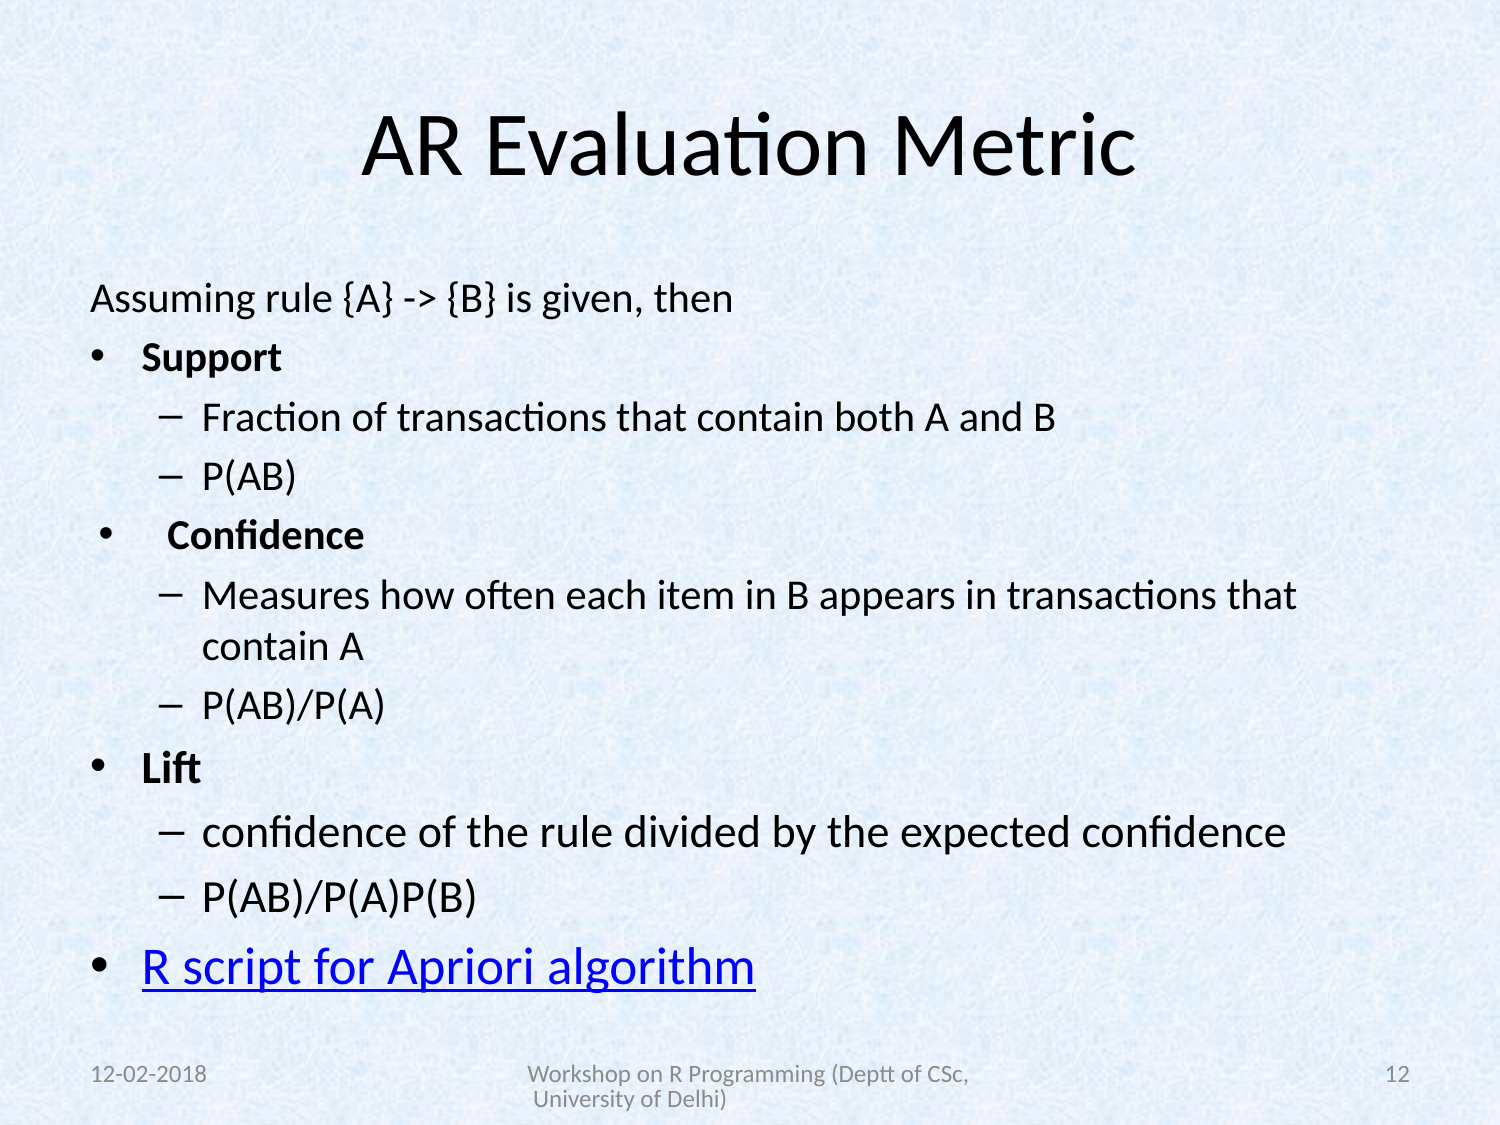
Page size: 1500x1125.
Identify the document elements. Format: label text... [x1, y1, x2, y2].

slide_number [75, 1042, 425, 1103]
slide_number 12 [1074, 1042, 1425, 1103]
list Assuming rule {A} -> {B} is given, then Support Fraction of transactions that contain both A and B P(AB) Confidence Measures how often each item in B appears in transactions that contain A P(AB)/P(A) Lift confidence of the rule divided by the expected confidence P(AB)/P(A)P(B) R script for Apriori algorithm [75, 262, 1425, 1005]
footer Workshop on R Programming (Deptt of CSc, University of Delhi) [512, 1042, 988, 1103]
title AR Evaluation Metric [75, 45, 1425, 233]
